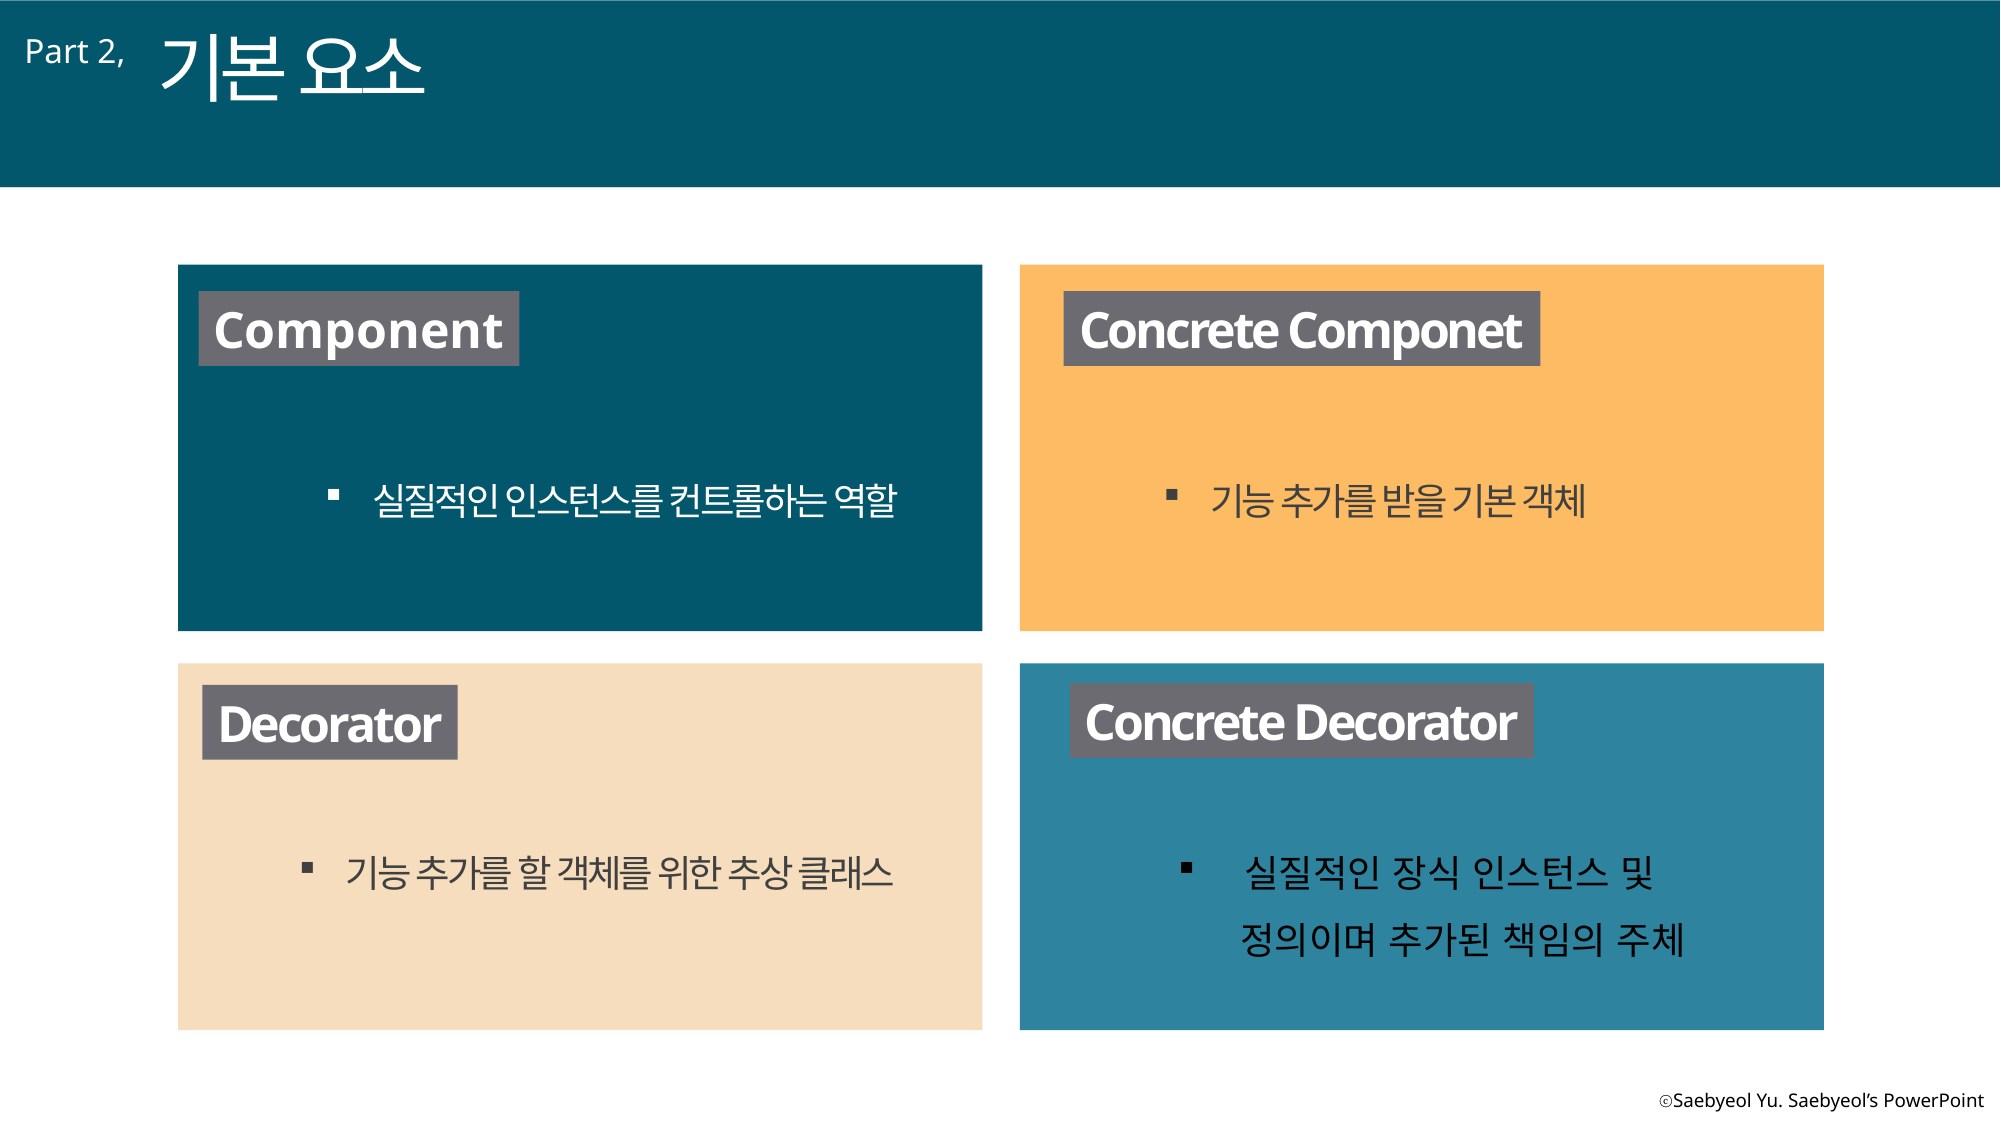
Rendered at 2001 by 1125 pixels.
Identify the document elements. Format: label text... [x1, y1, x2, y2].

text_box Concrete Componet [1063, 291, 1541, 366]
text_box [177, 662, 983, 1031]
text_box 실질적인 인스턴스를 컨트롤하는 역할 [310, 447, 848, 531]
text_box Decorator [202, 684, 458, 760]
text_box [177, 263, 983, 632]
text_box Concrete Decorator [1070, 683, 1534, 758]
text_box [0, 0, 2000, 187]
text_box 실질적인 장식 인스턴스 및 정의이며 추가된 책임의 주체 [1143, 819, 1701, 970]
text_box [1019, 662, 1825, 1031]
text_box 기능 추가를 할 객체를 위한 추상 클래스 [284, 819, 910, 903]
text_box Part 2, [9, 22, 149, 78]
text_box 기본 요소 [142, 13, 444, 119]
text_box [1019, 263, 1825, 632]
text_box Component [198, 291, 520, 366]
text_box 기능 추가를 받을 기본 객체 [848, 447, 1714, 531]
